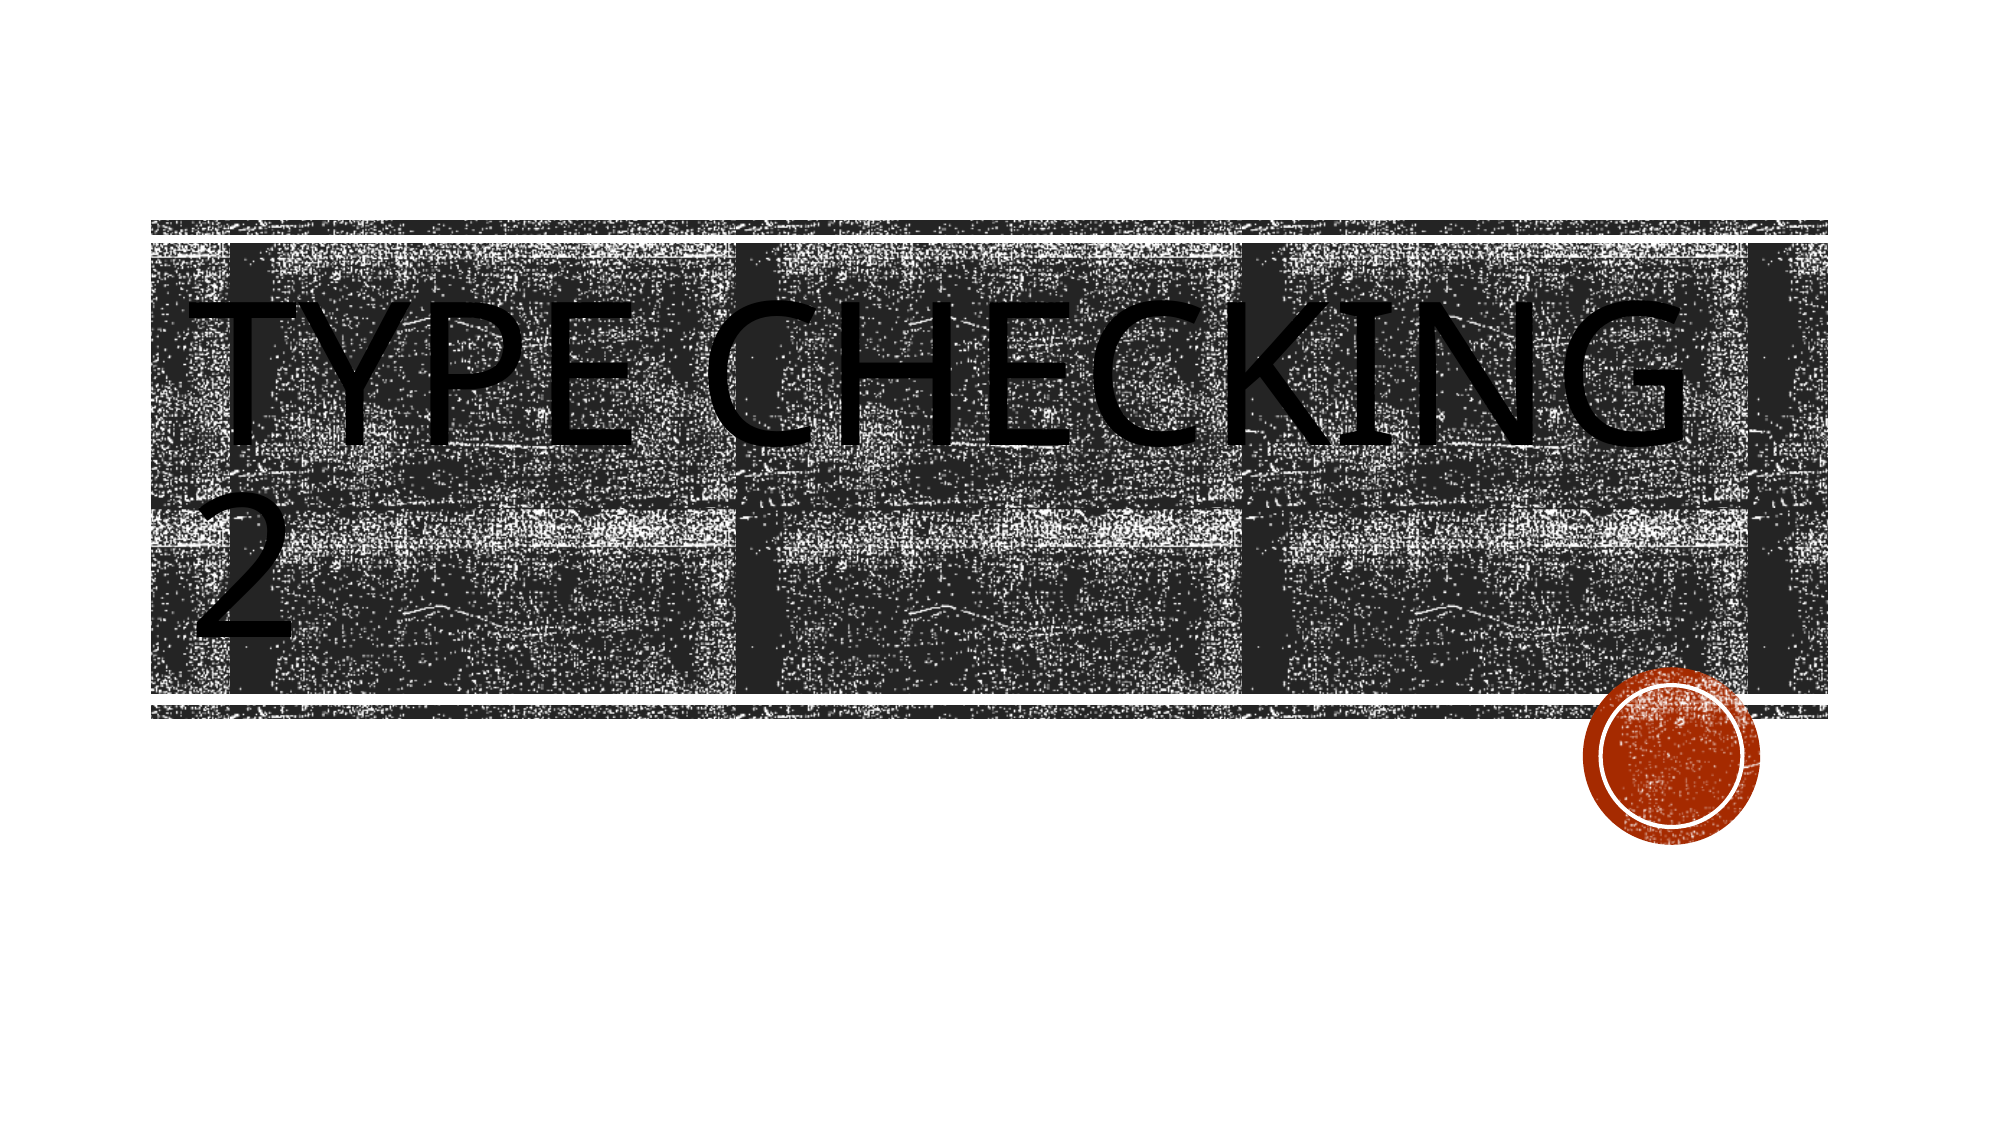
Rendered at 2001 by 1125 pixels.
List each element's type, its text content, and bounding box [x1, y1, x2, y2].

title Type Checking 2 [172, 234, 1808, 733]
